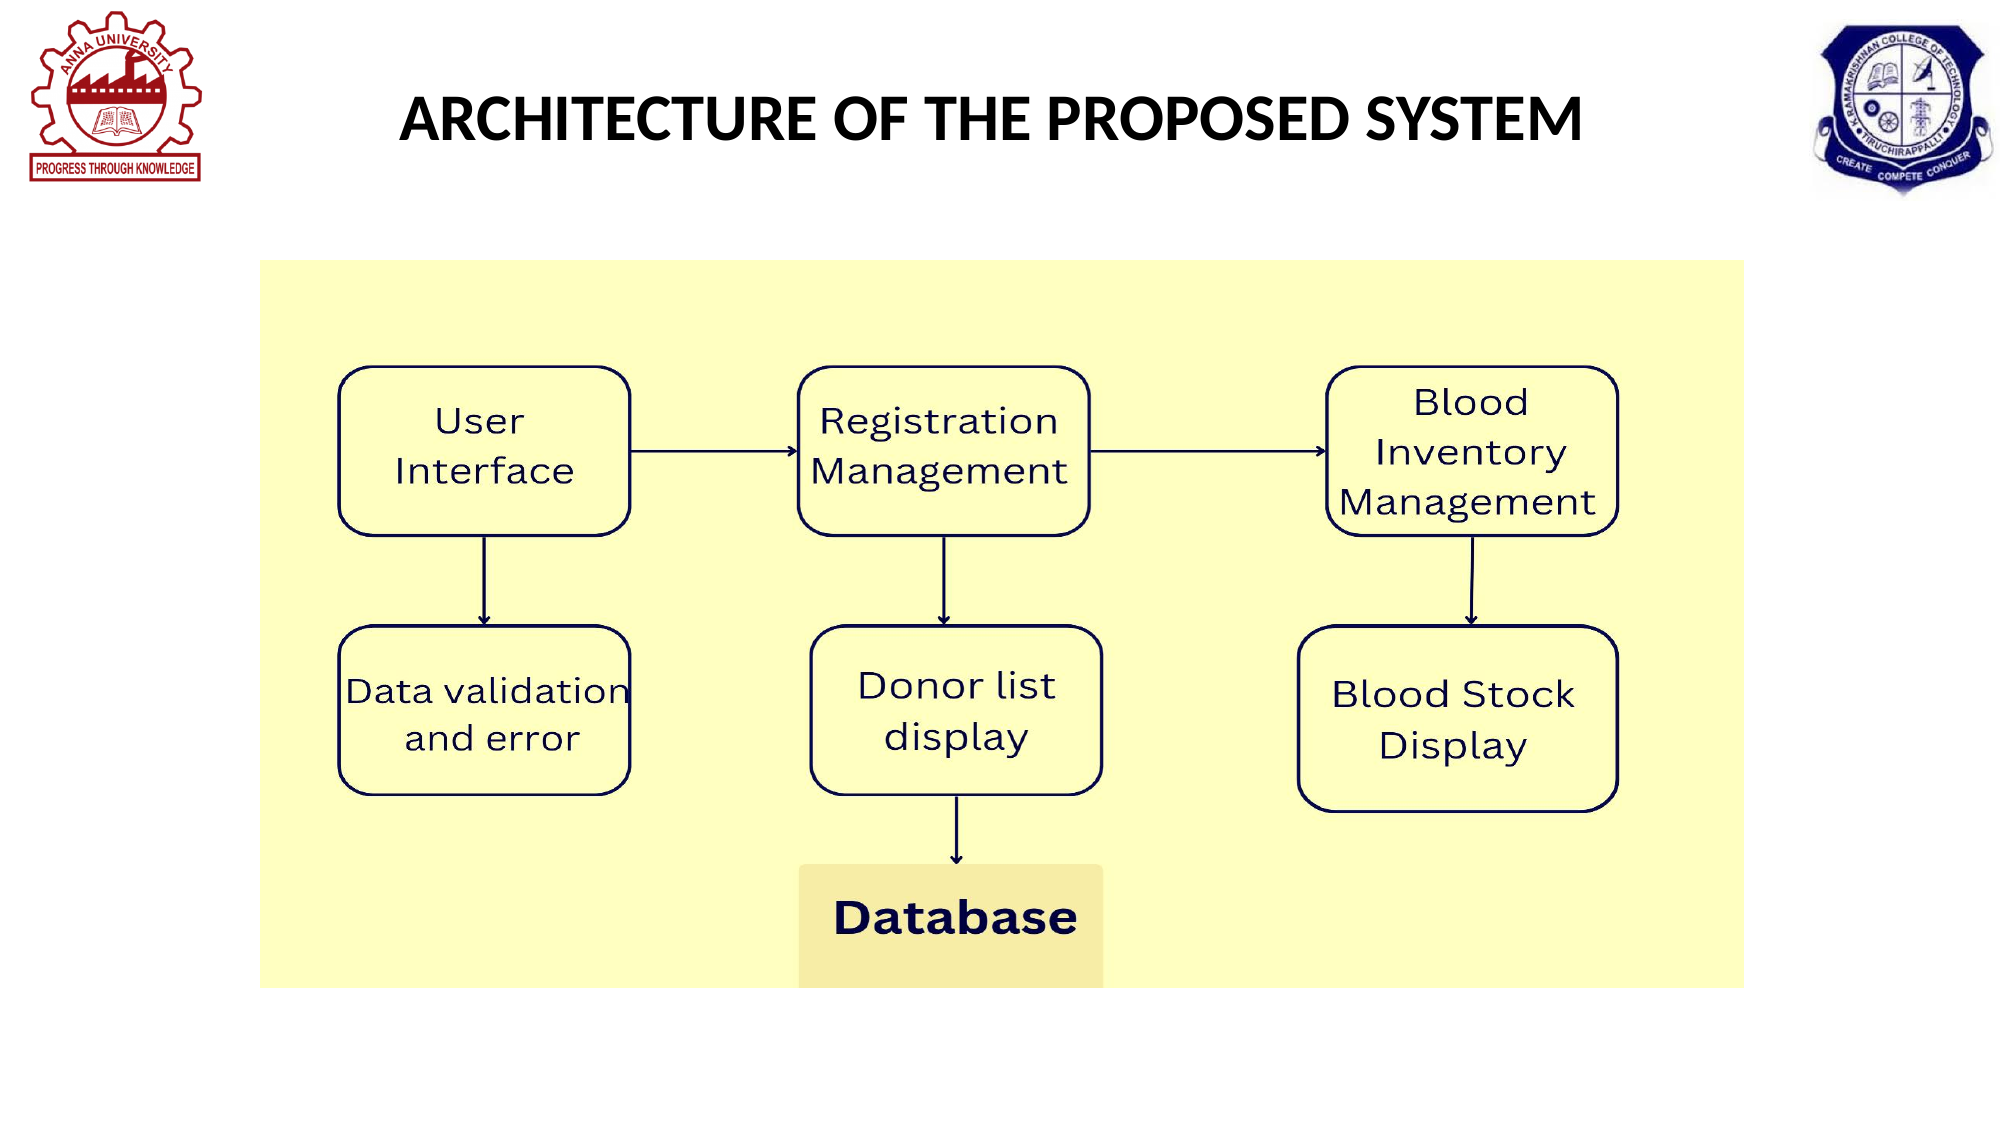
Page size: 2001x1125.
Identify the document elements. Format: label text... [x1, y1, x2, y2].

picture [1809, 18, 2000, 201]
picture [260, 260, 1744, 988]
picture [27, 9, 203, 184]
title ARCHITECTURE OF THE PROPOSED SYSTEM [324, 30, 1676, 156]
